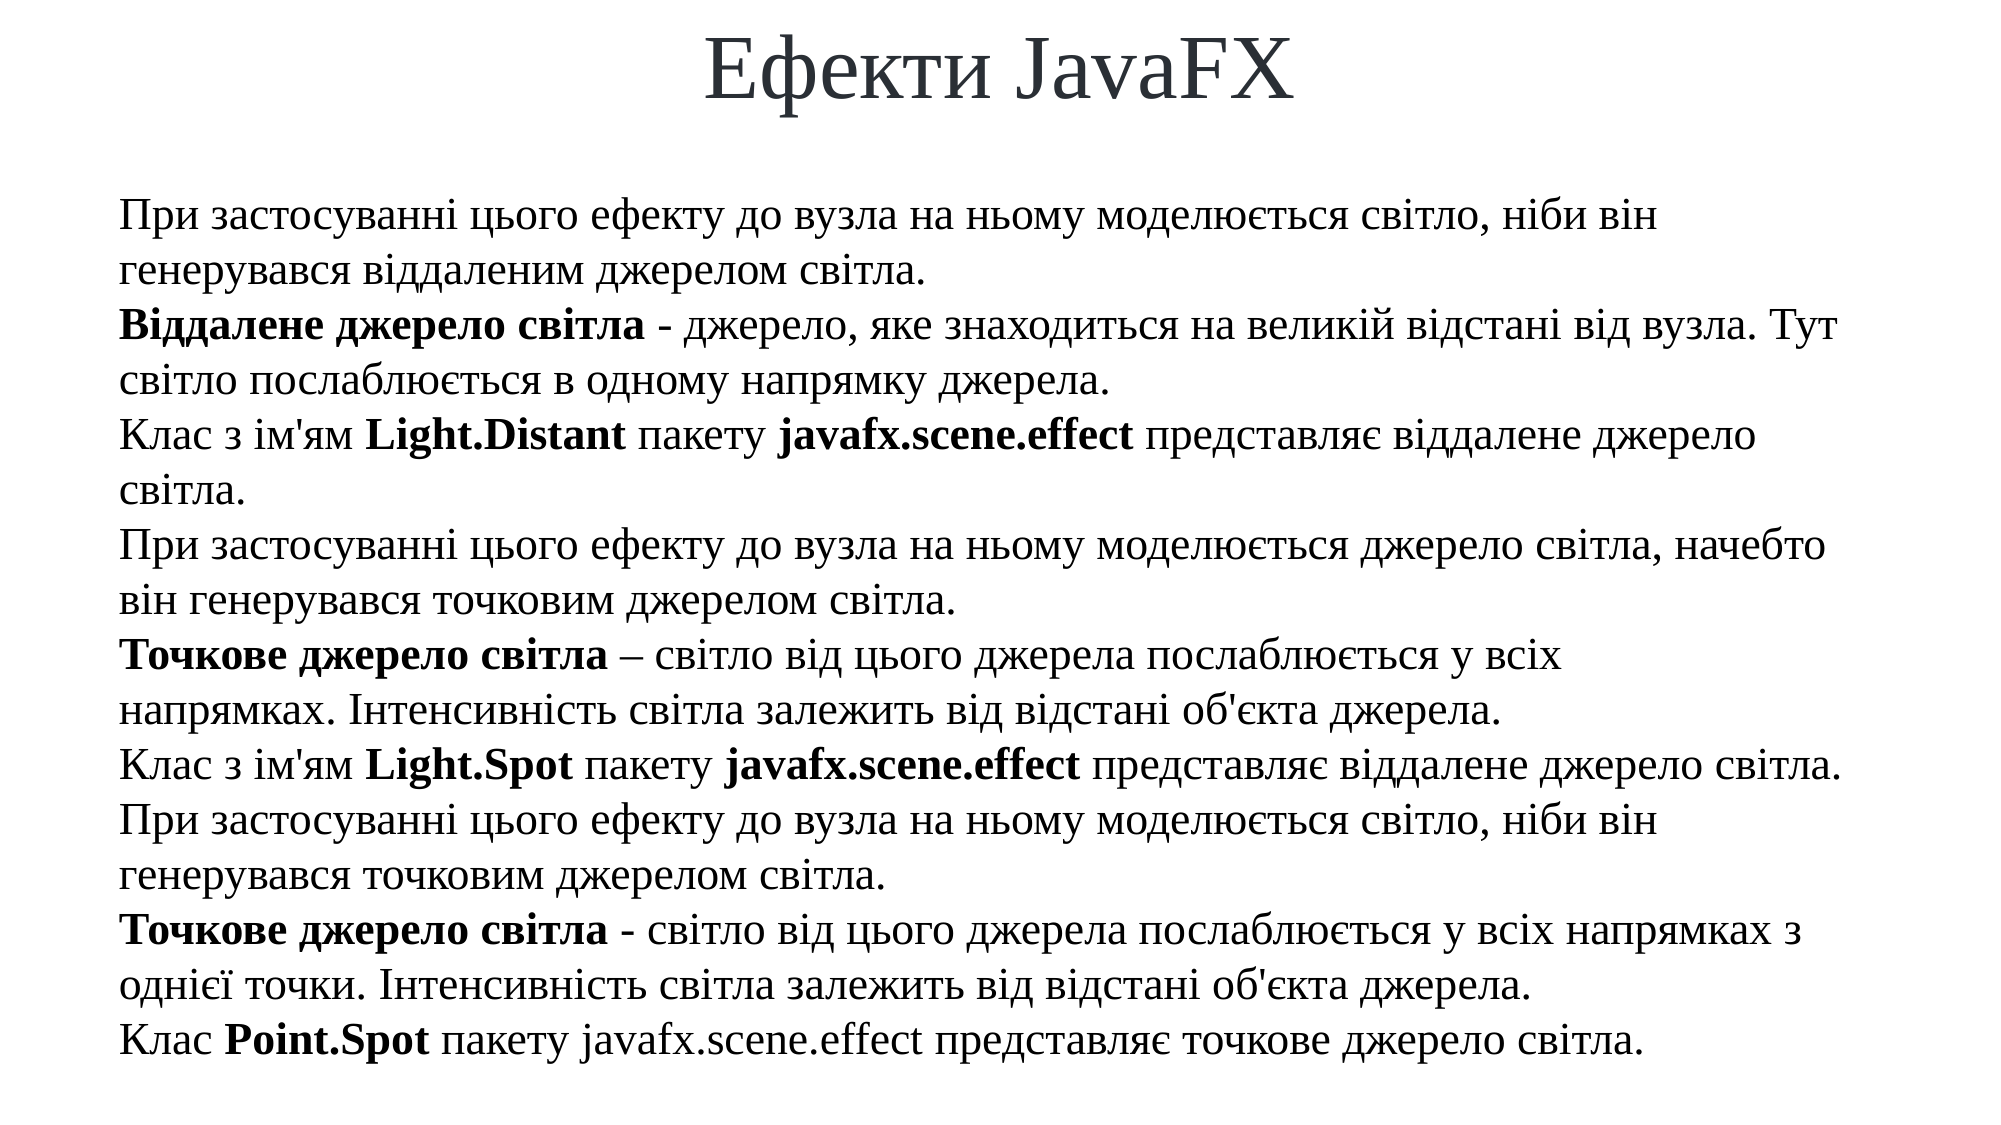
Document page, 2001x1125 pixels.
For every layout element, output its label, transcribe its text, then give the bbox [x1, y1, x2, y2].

text_box Ефекти JavaFX [0, 0, 2000, 125]
text_box При застосуванні цього ефекту до вузла на ньому моделюється світло, ніби він генерувався віддаленим джерелом світла. Віддалене джерело світла - джерело, яке знаходиться на великій відстані від вузла. Тут світло послаблюється в одному напрямку джерела. Клас з ім'ям Light.Distant пакету javafx.scene.effect представляє віддалене джерело світла. При застосуванні цього ефекту до вузла на ньому моделюється джерело світла, начебто він генерувався точковим джерелом світла. Точкове джерело світла – світло від цього джерела послаблюється у всіх напрямках. Інтенсивність світла залежить від відстані об'єкта джерела. Клас з ім'ям Light.Spot пакету javafx.scene.effect представляє віддалене джерело світла. При застосуванні цього ефекту до вузла на ньому моделюється світло, ніби він генерувався точковим джерелом світла. Точкове джерело світла - світло від цього джерела послаблюється у всіх напрямках з однієї точки. Інтенсивність світла залежить від відстані об'єкта джерела. Клас Point.Spot пакету javafx.scene.effect представляє точкове джерело світла. [104, 176, 1896, 1071]
